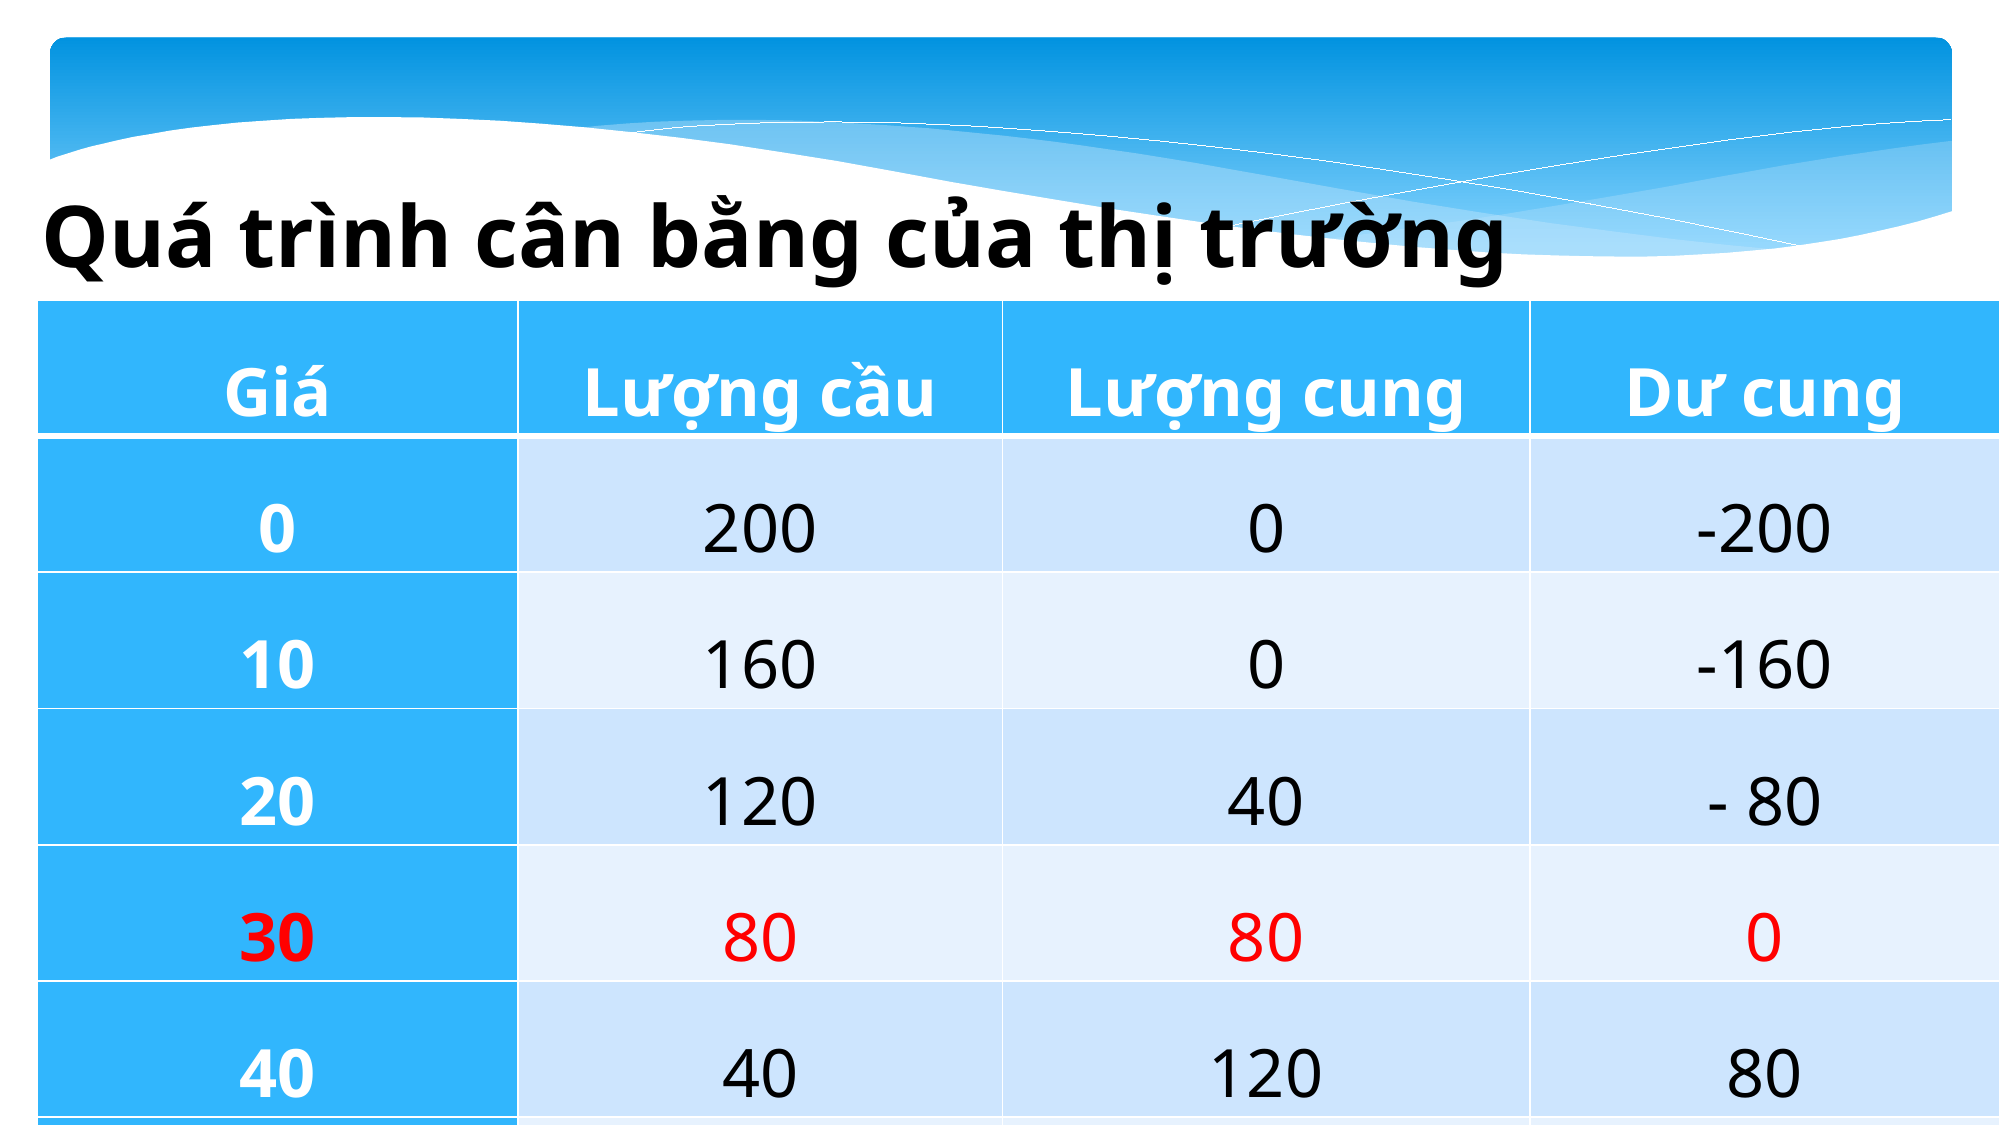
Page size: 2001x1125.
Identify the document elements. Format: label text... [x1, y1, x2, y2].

table_cell 80 [1531, 982, 1999, 1116]
table_cell - 80 [1531, 709, 1999, 844]
table_cell 50 [38, 1118, 517, 1125]
table_cell 160 [1003, 1118, 1529, 1125]
table_cell 80 [519, 846, 1002, 980]
table_header Dư cung [1531, 301, 1999, 433]
table_header Lượng cung [1003, 301, 1529, 433]
table_cell -200 [1531, 439, 1999, 571]
table_cell 40 [38, 982, 517, 1116]
table_cell -160 [1531, 573, 1999, 708]
table_cell 0 [38, 439, 517, 571]
table_cell 10 [38, 573, 517, 708]
table_cell 0 [1003, 439, 1529, 571]
table_cell 160 [519, 573, 1002, 708]
table_cell 30 [38, 846, 517, 980]
table_header Giá [38, 301, 517, 433]
table_cell 0 [1531, 846, 1999, 980]
table_cell 120 [1003, 982, 1529, 1116]
table_cell 120 [519, 709, 1002, 844]
table_cell 20 [38, 709, 517, 844]
table_cell 160 [1531, 1118, 1999, 1125]
table_cell 0 [1003, 573, 1529, 708]
table_header Lượng cầu [519, 301, 1002, 433]
table_cell 0 [519, 1118, 1002, 1125]
table_cell 40 [1003, 709, 1529, 844]
table_cell 200 [519, 439, 1002, 571]
table_cell 80 [1003, 846, 1529, 980]
table_cell 40 [519, 982, 1002, 1116]
text_box Quá trình cân bằng của thị trường [0, 174, 1551, 381]
